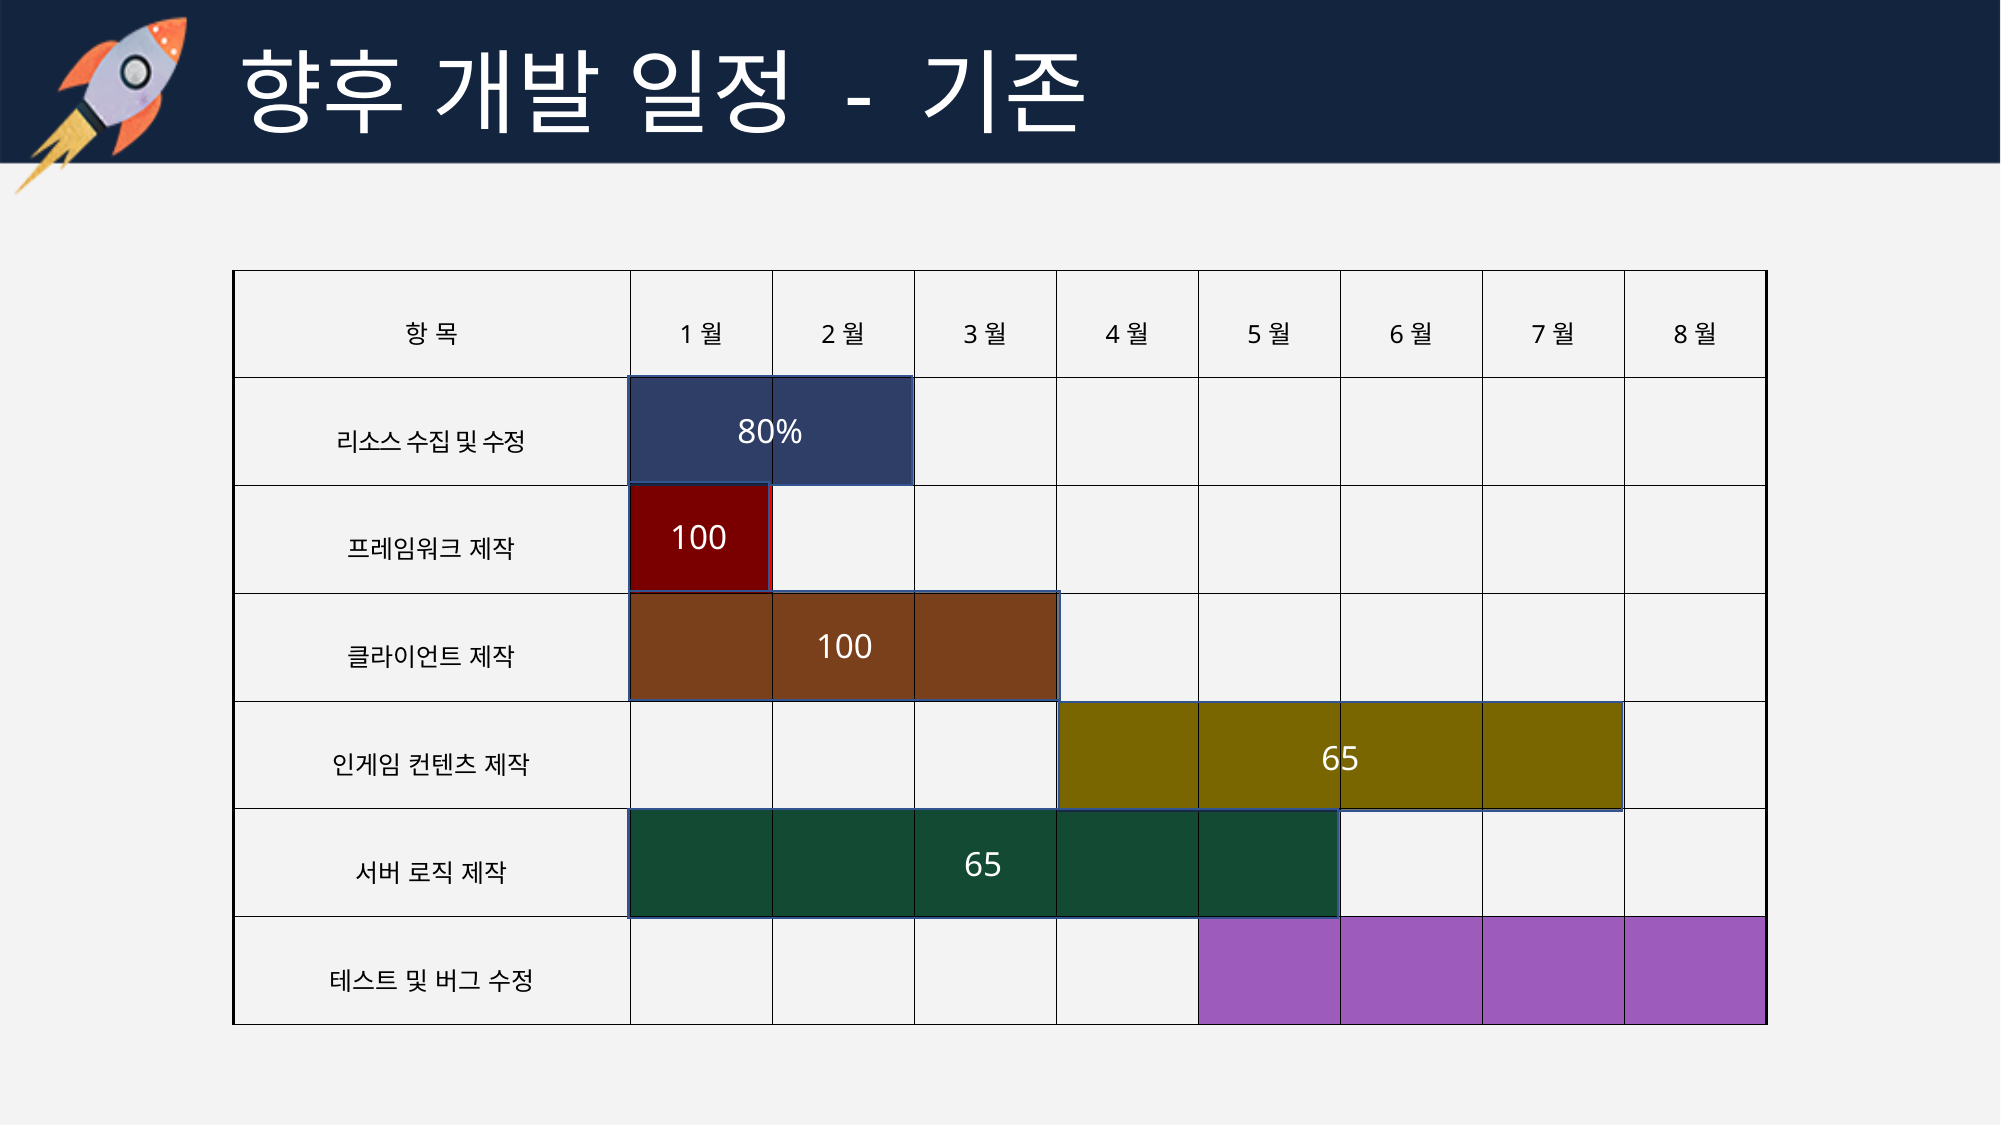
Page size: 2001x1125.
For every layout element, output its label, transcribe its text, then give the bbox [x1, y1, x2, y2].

table_cell [1625, 378, 1765, 485]
table_cell [1057, 486, 1198, 593]
picture [0, 0, 2001, 1125]
table_cell [1483, 486, 1624, 593]
table_cell [1341, 486, 1482, 593]
table_cell 서버 로직 제작 [235, 809, 627, 916]
table_cell [773, 486, 914, 590]
table_cell [1625, 702, 1765, 808]
table_cell [773, 919, 914, 1024]
table_cell [915, 702, 1056, 808]
table_cell 테스트 및 버그 수정 [235, 917, 630, 1024]
table_cell [1199, 917, 1340, 1024]
table_cell [1483, 917, 1624, 1024]
table_cell [1199, 378, 1340, 485]
table_cell [1061, 594, 1198, 701]
table_cell 인게임 컨텐츠 제작 [235, 702, 630, 808]
table_cell [1057, 919, 1198, 1024]
table_cell [631, 919, 772, 1024]
table_cell [1057, 378, 1198, 485]
table_cell [1199, 594, 1340, 701]
table_cell [1625, 594, 1765, 701]
table_header 5월 [1199, 271, 1340, 377]
text_box 65 [627, 808, 1339, 919]
table_cell [915, 486, 1056, 590]
table_cell [1625, 809, 1765, 916]
table_header 7월 [1483, 271, 1624, 377]
table_cell [1625, 486, 1765, 593]
table_cell [1341, 594, 1482, 701]
table_cell [915, 919, 1056, 1024]
text_box 100 [628, 590, 1061, 701]
table_header 6월 [1341, 271, 1482, 377]
table_cell 프레임워크 제작 [235, 486, 628, 593]
table_cell [773, 702, 914, 808]
table_cell [631, 702, 772, 808]
table_header 항 목 [235, 271, 630, 377]
text_box 80% [627, 375, 913, 486]
table_header 8월 [1625, 271, 1765, 377]
table_cell [1483, 809, 1624, 916]
table_cell [1341, 812, 1482, 916]
table_cell [1341, 378, 1482, 485]
table_cell [1199, 486, 1340, 593]
text_box 65 [1058, 701, 1623, 812]
table_cell [915, 378, 1056, 485]
text_box 향후 개발 일정 - 기존 [223, 21, 1544, 174]
table_cell [1341, 917, 1482, 1024]
table_cell 리소스 수집 및 수정 [235, 378, 627, 485]
table_header 2월 [773, 271, 914, 377]
table_cell 클라이언트 제작 [235, 594, 628, 701]
text_box 100 [628, 481, 770, 590]
table_header 4월 [1057, 271, 1198, 377]
table_cell [1483, 594, 1624, 701]
table_header 1월 [631, 271, 772, 375]
table_cell [1483, 378, 1624, 485]
table_cell [1625, 917, 1765, 1024]
table_header 3월 [915, 271, 1056, 377]
